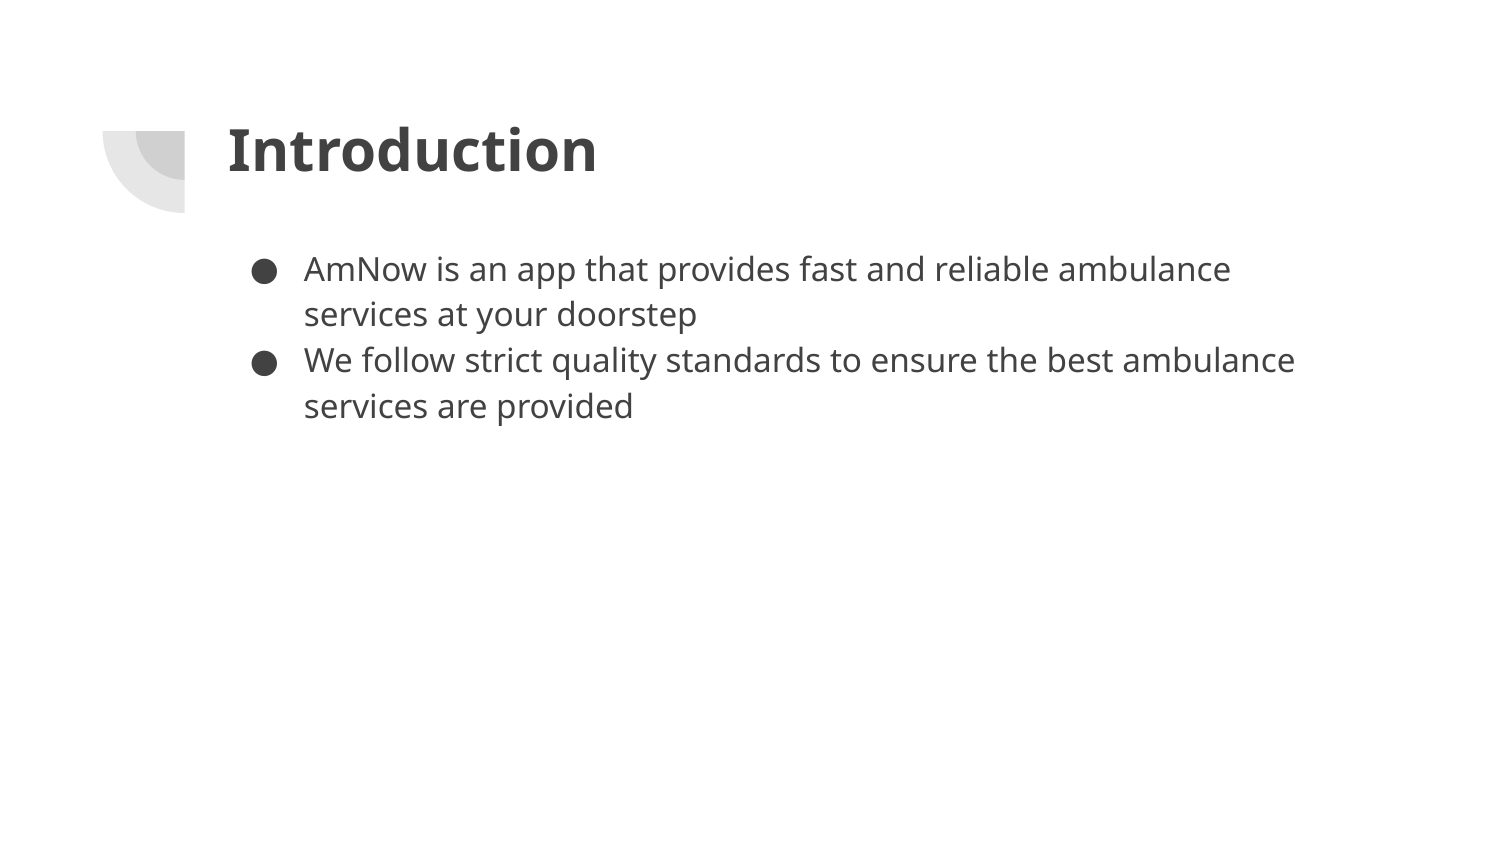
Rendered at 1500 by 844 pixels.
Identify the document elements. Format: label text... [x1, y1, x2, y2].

list AmNow is an app that provides fast and reliable ambulance services at your doorstep We follow strict quality standards to ensure the best ambulance services are provided [213, 226, 1368, 644]
title Introduction [213, 98, 1368, 226]
